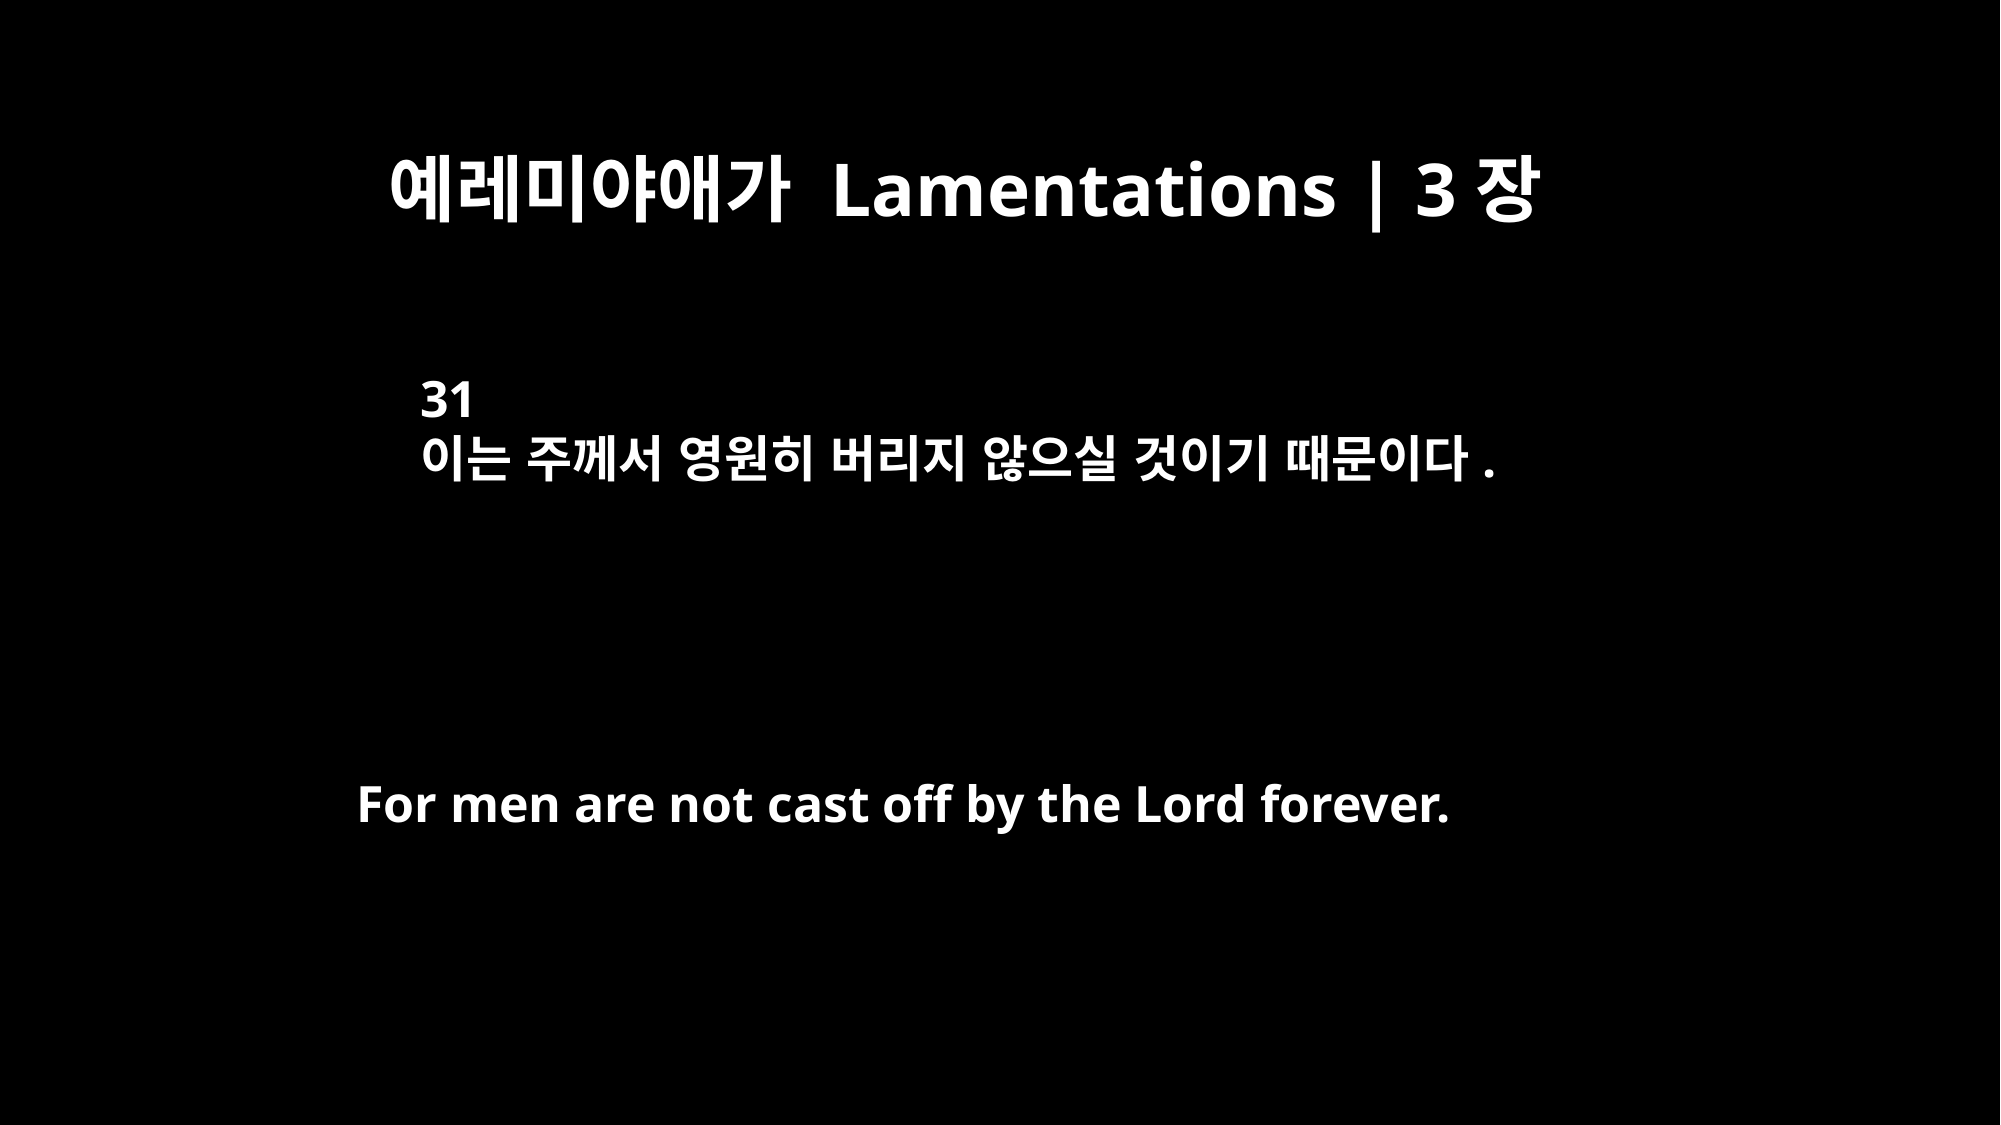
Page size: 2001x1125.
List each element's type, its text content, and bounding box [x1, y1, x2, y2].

text_box 31 이는 주께서 영원히 버리지 않으실 것이기 때문이다. [405, 359, 1512, 495]
text_box 예레미야애가 Lamentations | 3장 [374, 136, 1558, 239]
text_box For men are not cast off by the Lord forever. [341, 764, 1467, 840]
